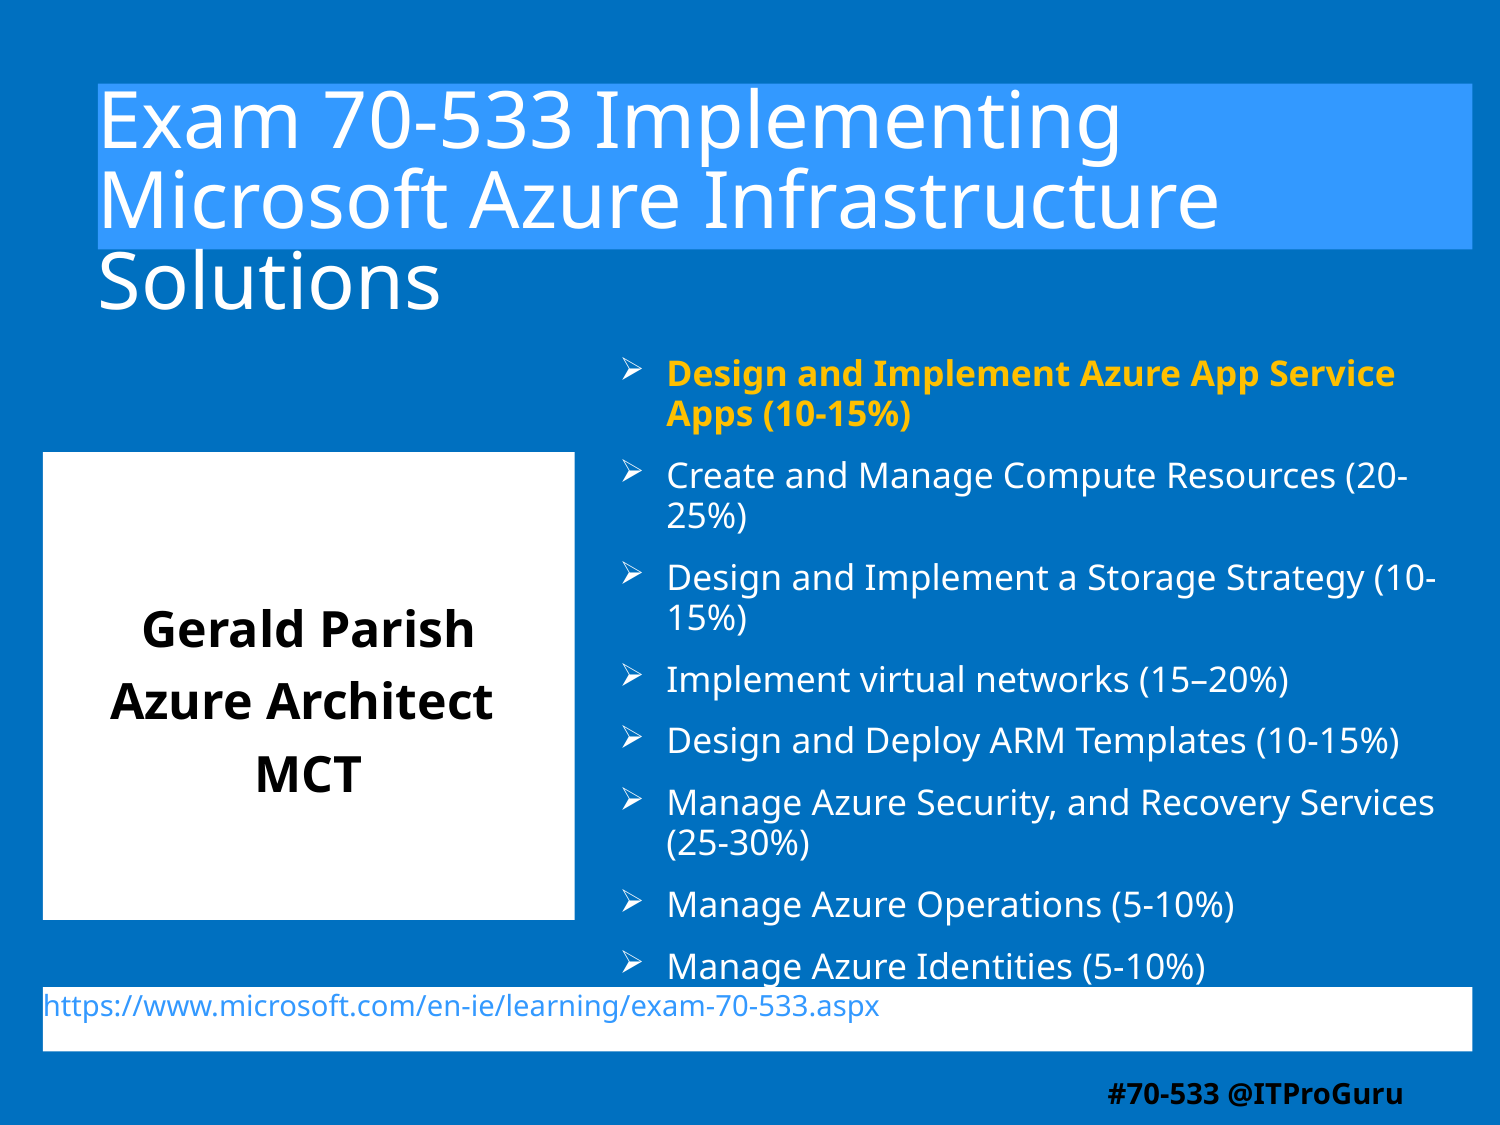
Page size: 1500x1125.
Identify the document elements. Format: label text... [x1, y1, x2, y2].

title Exam 70-533 Implementing Microsoft Azure Infrastructure Solutions [97, 83, 1473, 250]
list https://www.microsoft.com/en-ie/learning/exam-70-533.aspx [42, 986, 1473, 1052]
list Gerald Parish Azure Architect MCT [42, 451, 575, 921]
subtitle Design and Implement Azure App Service Apps (10-15%) Create and Manage Compute Resources (20-25%) Design and Implement a Storage Strategy (10-15%) Implement virtual networks (15–20%) Design and Deploy ARM Templates (10-15%) Manage Azure Security, and Recovery Services (25-30%) Manage Azure Operations (5-10%) Manage Azure Identities (5-10%) [604, 345, 1473, 958]
